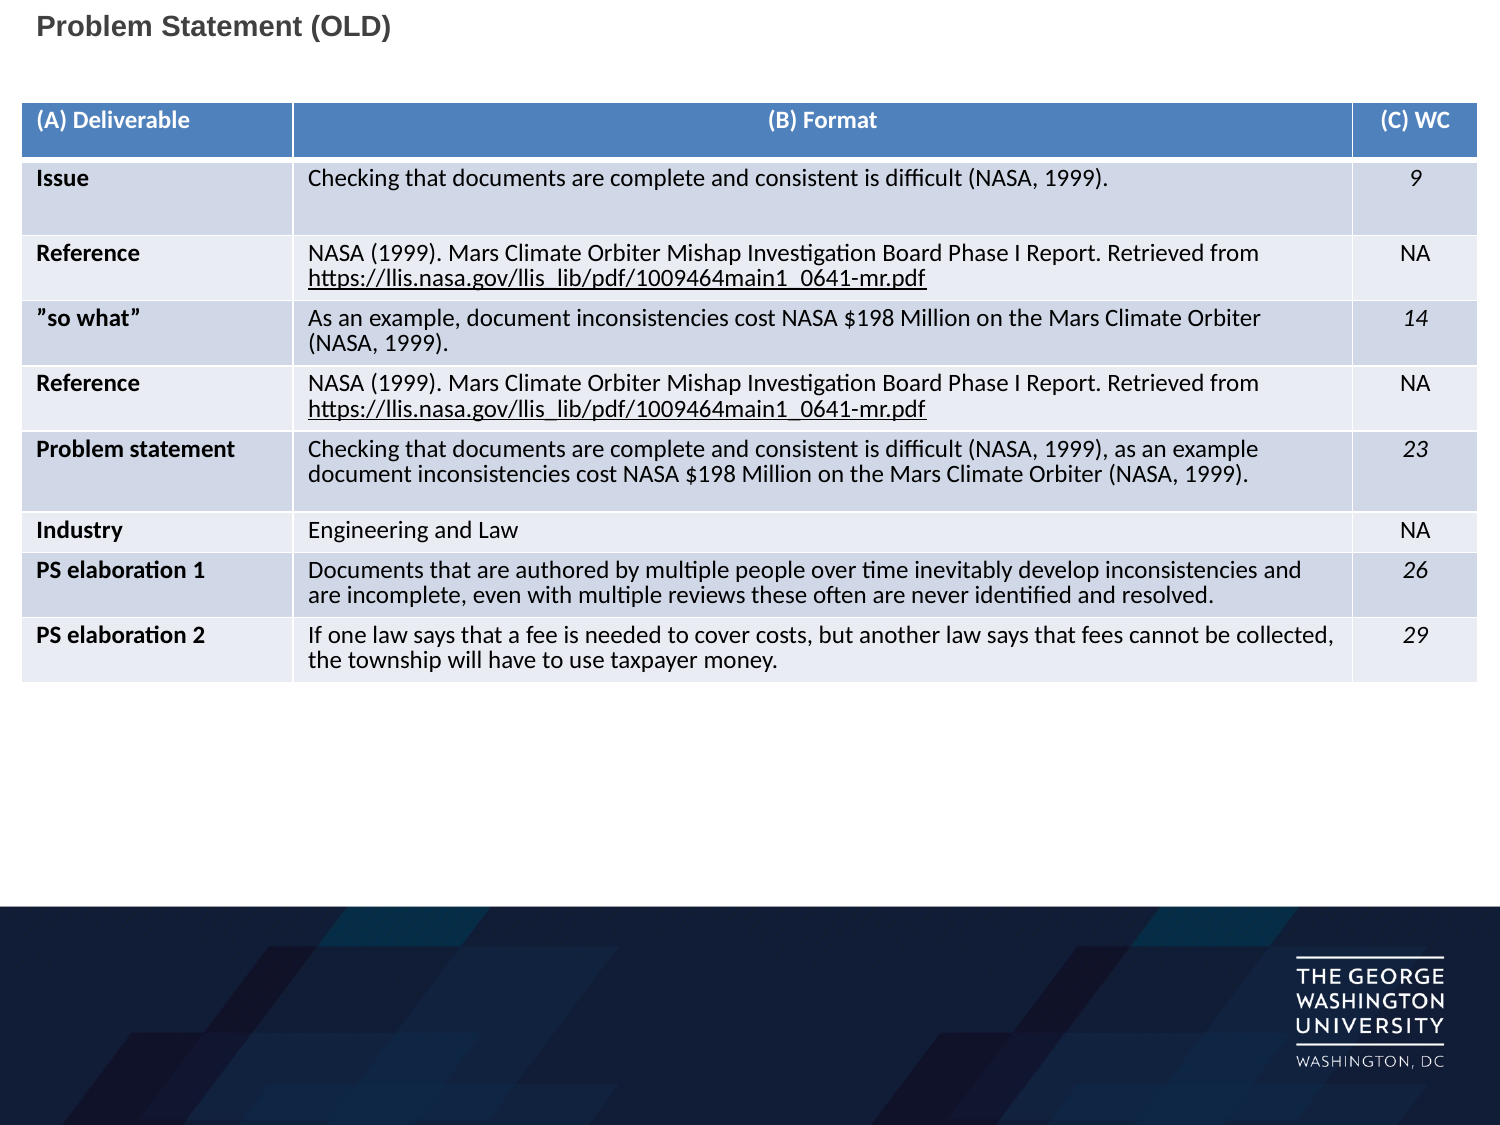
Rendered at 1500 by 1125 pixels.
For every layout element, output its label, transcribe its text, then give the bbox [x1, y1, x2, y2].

table_cell Reference [22, 367, 292, 430]
title Problem Statement (OLD) [21, 0, 1294, 102]
table_cell 23 [1353, 432, 1477, 511]
picture [0, 0, 1500, 1125]
table_cell PS elaboration 1 [22, 553, 292, 617]
table_cell NA [1353, 513, 1477, 552]
table_header (A) Deliverable [22, 103, 292, 157]
table_cell As an example, document inconsistencies cost NASA $198 Million on the Mars Climate Orbiter (NASA, 1999). [294, 301, 1352, 365]
table_cell 9 [1353, 163, 1477, 235]
table_cell Documents that are authored by multiple people over time inevitably develop inconsistencies and are incomplete, even with multiple reviews these often are never identified and resolved. [294, 553, 1352, 617]
table_cell 26 [1353, 553, 1477, 617]
table_cell Problem statement [22, 432, 292, 511]
table_cell NASA (1999). Mars Climate Orbiter Mishap Investigation Board Phase I Report. Retrieved from https://llis.nasa.gov/llis_lib/pdf/1009464main1_0641-mr.pdf [294, 367, 1352, 430]
table_cell Issue [22, 163, 292, 235]
table_header (C) WC [1353, 103, 1477, 157]
table_cell Reference [22, 236, 292, 300]
table_cell Checking that documents are complete and consistent is difficult (NASA, 1999), as an example document inconsistencies cost NASA $198 Million on the Mars Climate Orbiter (NASA, 1999). [294, 432, 1352, 511]
table_cell Checking that documents are complete and consistent is difficult (NASA, 1999). [294, 163, 1352, 235]
table_cell 14 [1353, 301, 1477, 365]
table_header (B) Format [294, 103, 1352, 157]
table_cell NA [1353, 367, 1477, 430]
table_cell Engineering and Law [294, 513, 1352, 552]
table_cell 29 [1353, 618, 1477, 682]
table_cell PS elaboration 2 [22, 618, 292, 682]
table_cell NA [1353, 236, 1477, 300]
table_cell ”so what” [22, 301, 292, 365]
table_cell NASA (1999). Mars Climate Orbiter Mishap Investigation Board Phase I Report. Retrieved from https://llis.nasa.gov/llis_lib/pdf/1009464main1_0641-mr.pdf [294, 236, 1352, 300]
table_cell If one law says that a fee is needed to cover costs, but another law says that fees cannot be collected, the township will have to use taxpayer money. [294, 618, 1352, 682]
table_cell Industry [22, 513, 292, 552]
